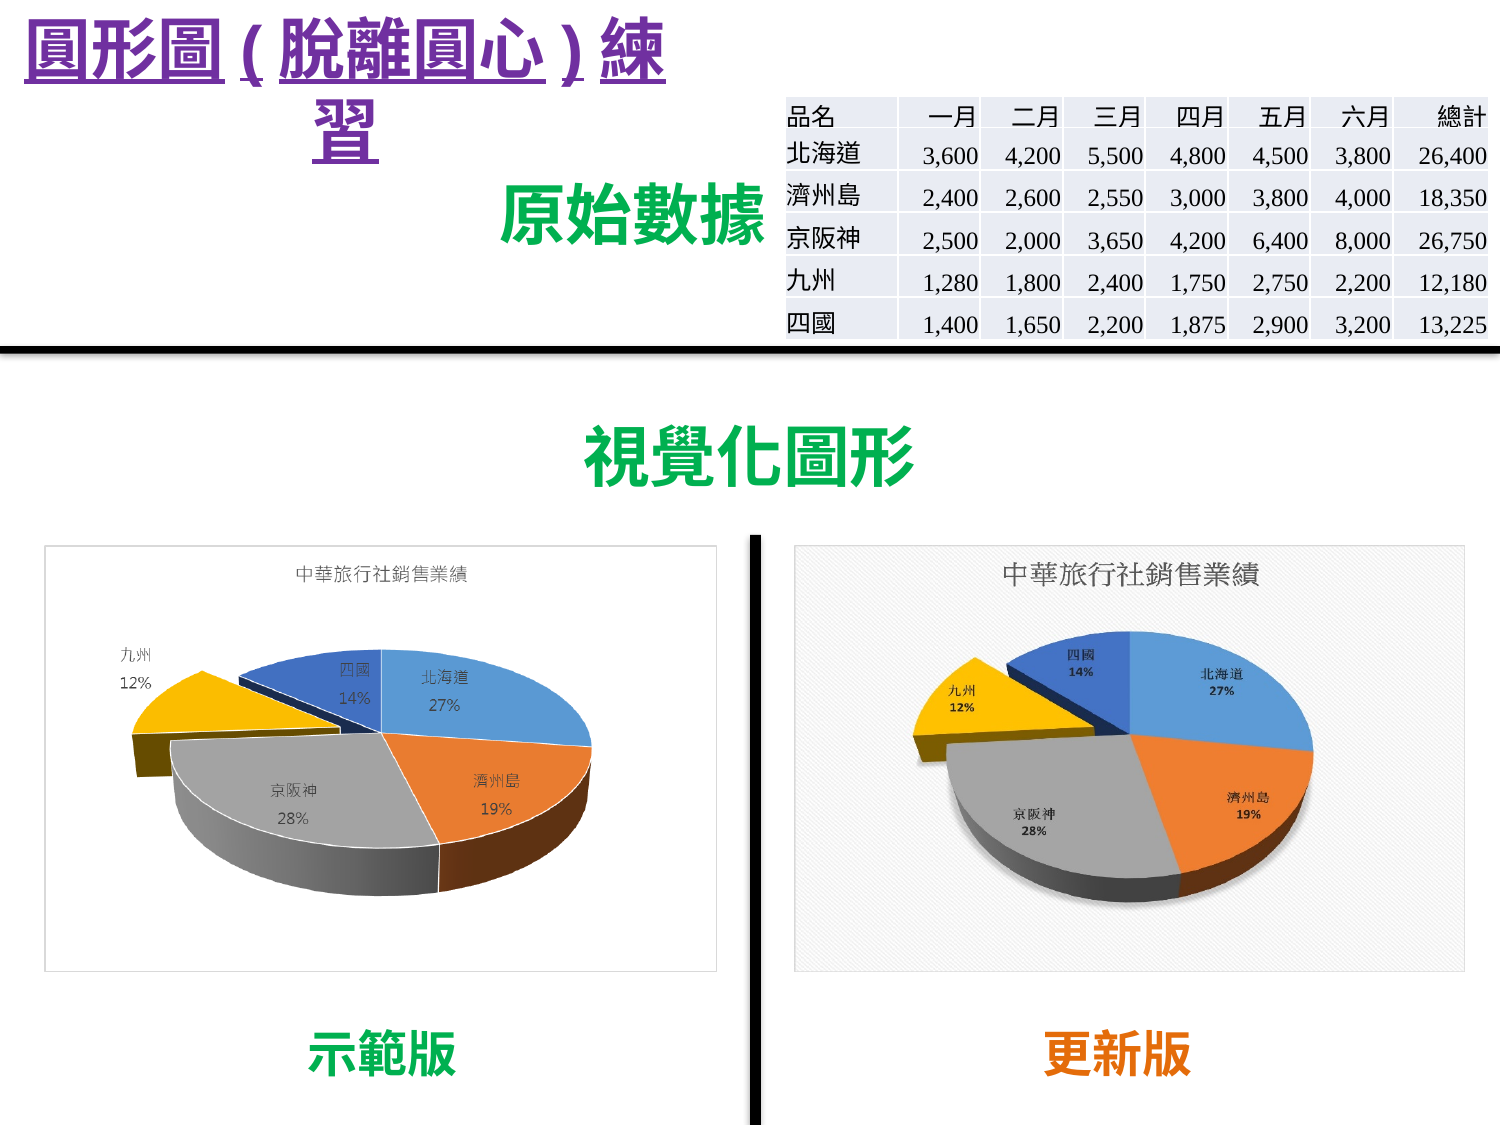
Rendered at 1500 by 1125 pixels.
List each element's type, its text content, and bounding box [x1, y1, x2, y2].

table_cell 1,875 [1146, 298, 1227, 339]
table_cell 4,200 [1146, 213, 1227, 254]
table_cell 2,600 [981, 171, 1062, 211]
table_cell 4,500 [1229, 128, 1309, 169]
table_cell 4,800 [1146, 128, 1227, 169]
text_box [0, 346, 1500, 354]
table_cell 2,000 [981, 213, 1062, 254]
table_cell 2,550 [1064, 171, 1144, 211]
table_cell 2,200 [1311, 256, 1392, 296]
table_cell 3,800 [1229, 171, 1309, 211]
text_box 圓形圖(脫離圓心)練習 [0, 0, 691, 175]
text_box 視覺化圖形 [0, 406, 1500, 502]
table_cell 3,800 [1311, 128, 1392, 169]
table_cell 2,500 [899, 213, 979, 254]
text_box 示範版 更新版 [0, 1015, 1500, 1090]
table_cell 九州 [786, 256, 897, 296]
table_cell 1,750 [1146, 256, 1227, 296]
table_header 三月 [1064, 97, 1144, 127]
table_header 一月 [899, 97, 979, 127]
table_cell 12,180 [1394, 256, 1488, 296]
table_cell 2,200 [1064, 298, 1144, 339]
table_cell 5,500 [1064, 128, 1144, 169]
text_box 原始數據 [484, 165, 785, 261]
table_cell 四國 [786, 298, 897, 339]
table_cell 1,400 [899, 298, 979, 339]
table_header 四月 [1146, 97, 1227, 127]
table_cell 2,400 [1064, 256, 1144, 296]
table_cell 濟州島 [786, 171, 897, 211]
table_cell 26,750 [1394, 213, 1488, 254]
table_cell 2,750 [1229, 256, 1309, 296]
table_cell 4,200 [981, 128, 1062, 169]
table_cell 26,400 [1394, 128, 1488, 169]
table_cell 18,350 [1394, 171, 1488, 211]
table_cell 京阪神 [786, 213, 897, 254]
table_cell 3,200 [1311, 298, 1392, 339]
table_cell 北海道 [786, 128, 897, 169]
table_header 六月 [1311, 97, 1392, 127]
table_header 品名 [786, 97, 897, 127]
table_cell 2,400 [899, 171, 979, 211]
table_cell 1,650 [981, 298, 1062, 339]
text_box [750, 534, 761, 1015]
table_cell 3,650 [1064, 213, 1144, 254]
table_cell 4,000 [1311, 171, 1392, 211]
table_cell 1,800 [981, 256, 1062, 296]
table_header 總計 [1394, 97, 1488, 127]
text_box [750, 1090, 761, 1125]
table_cell 13,225 [1394, 298, 1488, 339]
table_header 二月 [981, 97, 1062, 127]
table_cell 8,000 [1311, 213, 1392, 254]
table_cell 2,900 [1229, 298, 1309, 339]
table_cell 1,280 [899, 256, 979, 296]
table_cell 3,600 [899, 128, 979, 169]
table_header 五月 [1229, 97, 1309, 127]
picture [44, 545, 717, 972]
picture [794, 545, 1466, 972]
table_cell 3,000 [1146, 171, 1227, 211]
table_cell 6,400 [1229, 213, 1309, 254]
